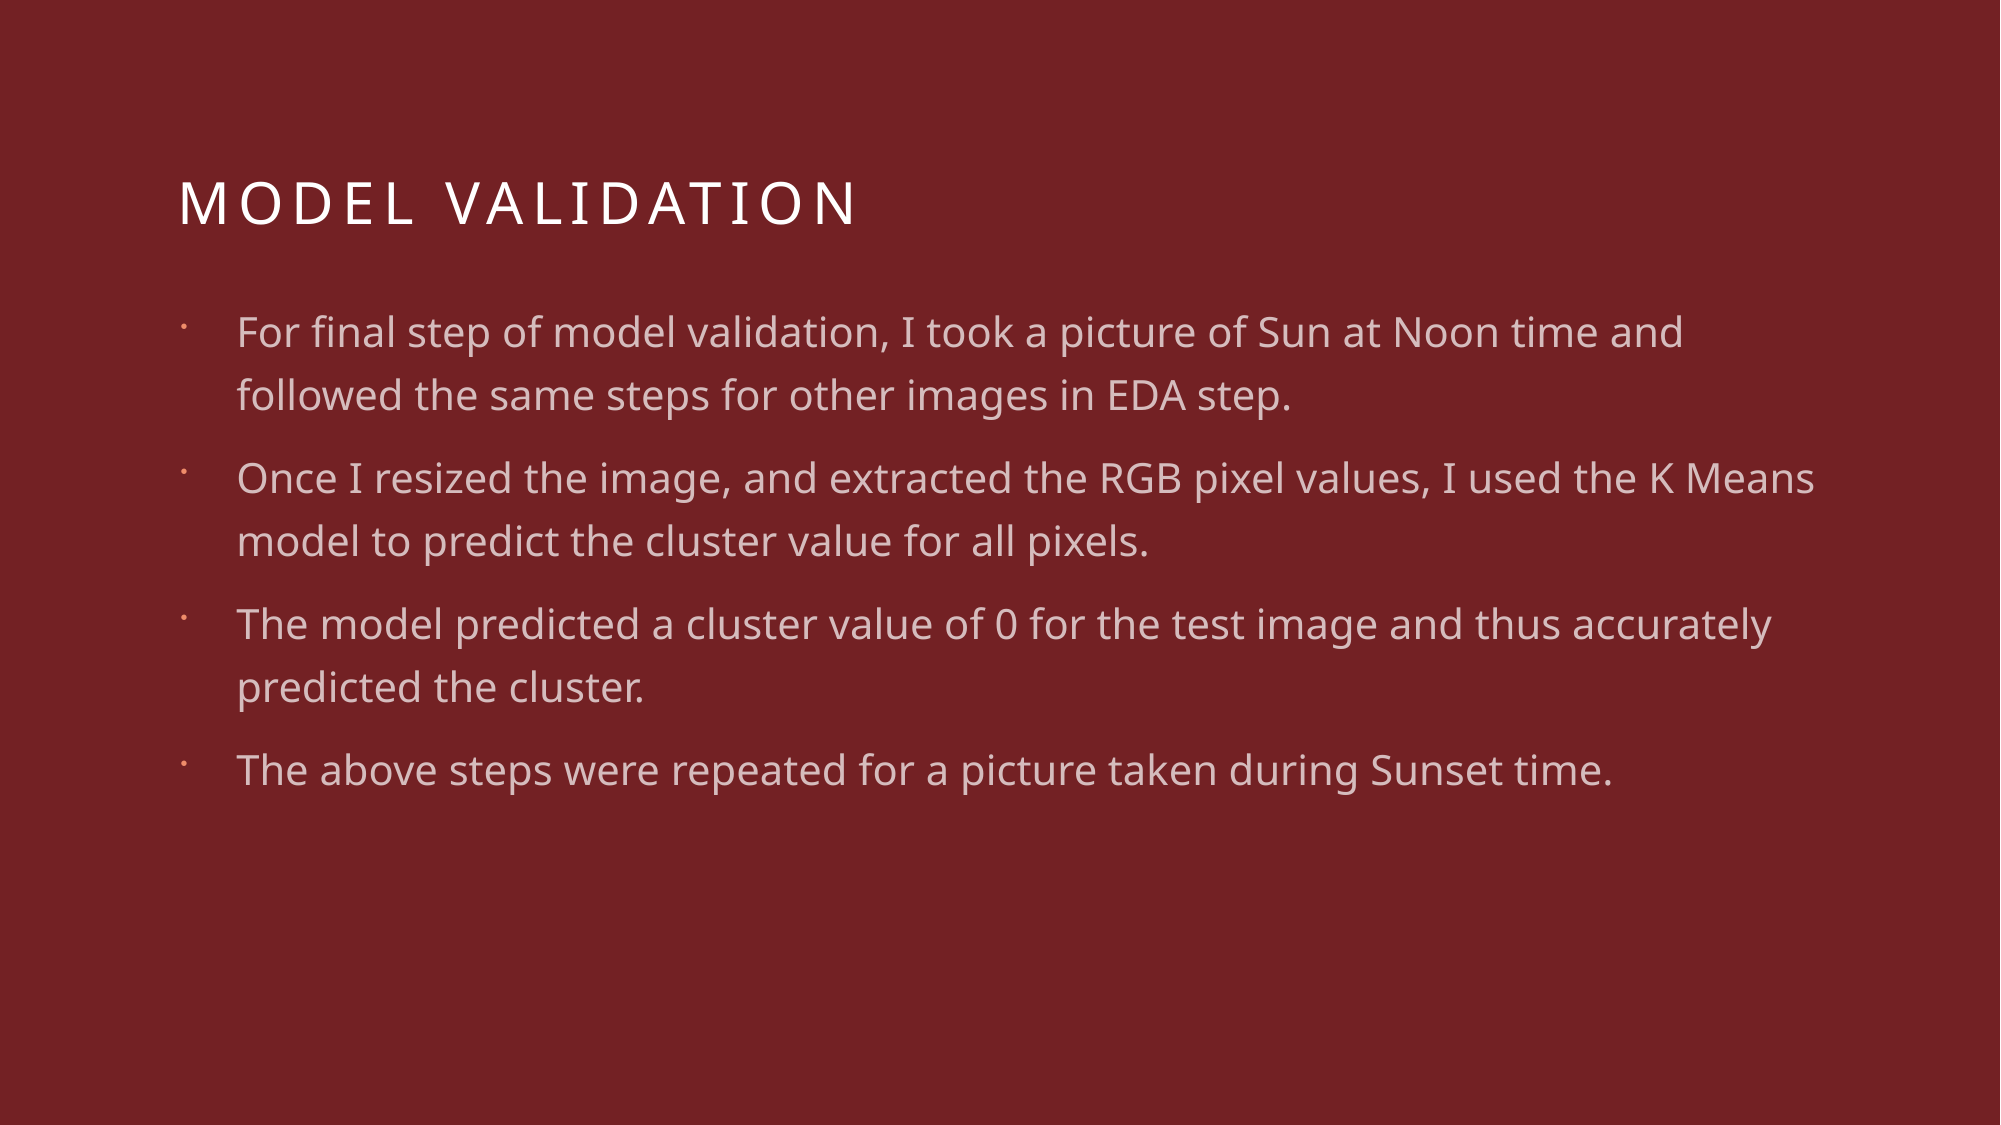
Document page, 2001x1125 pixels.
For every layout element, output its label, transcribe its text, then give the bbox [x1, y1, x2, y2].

list For final step of model validation, I took a picture of Sun at Noon time and followed the same steps for other images in EDA step. Once I resized the image, and extracted the RGB pixel values, I used the K Means model to predict the cluster value for all pixels. The model predicted a cluster value of 0 for the test image and thus accurately predicted the cluster. The above steps were repeated for a picture taken during Sunset time. [177, 293, 1822, 947]
title MODEL VALIDATION [177, 165, 1822, 274]
